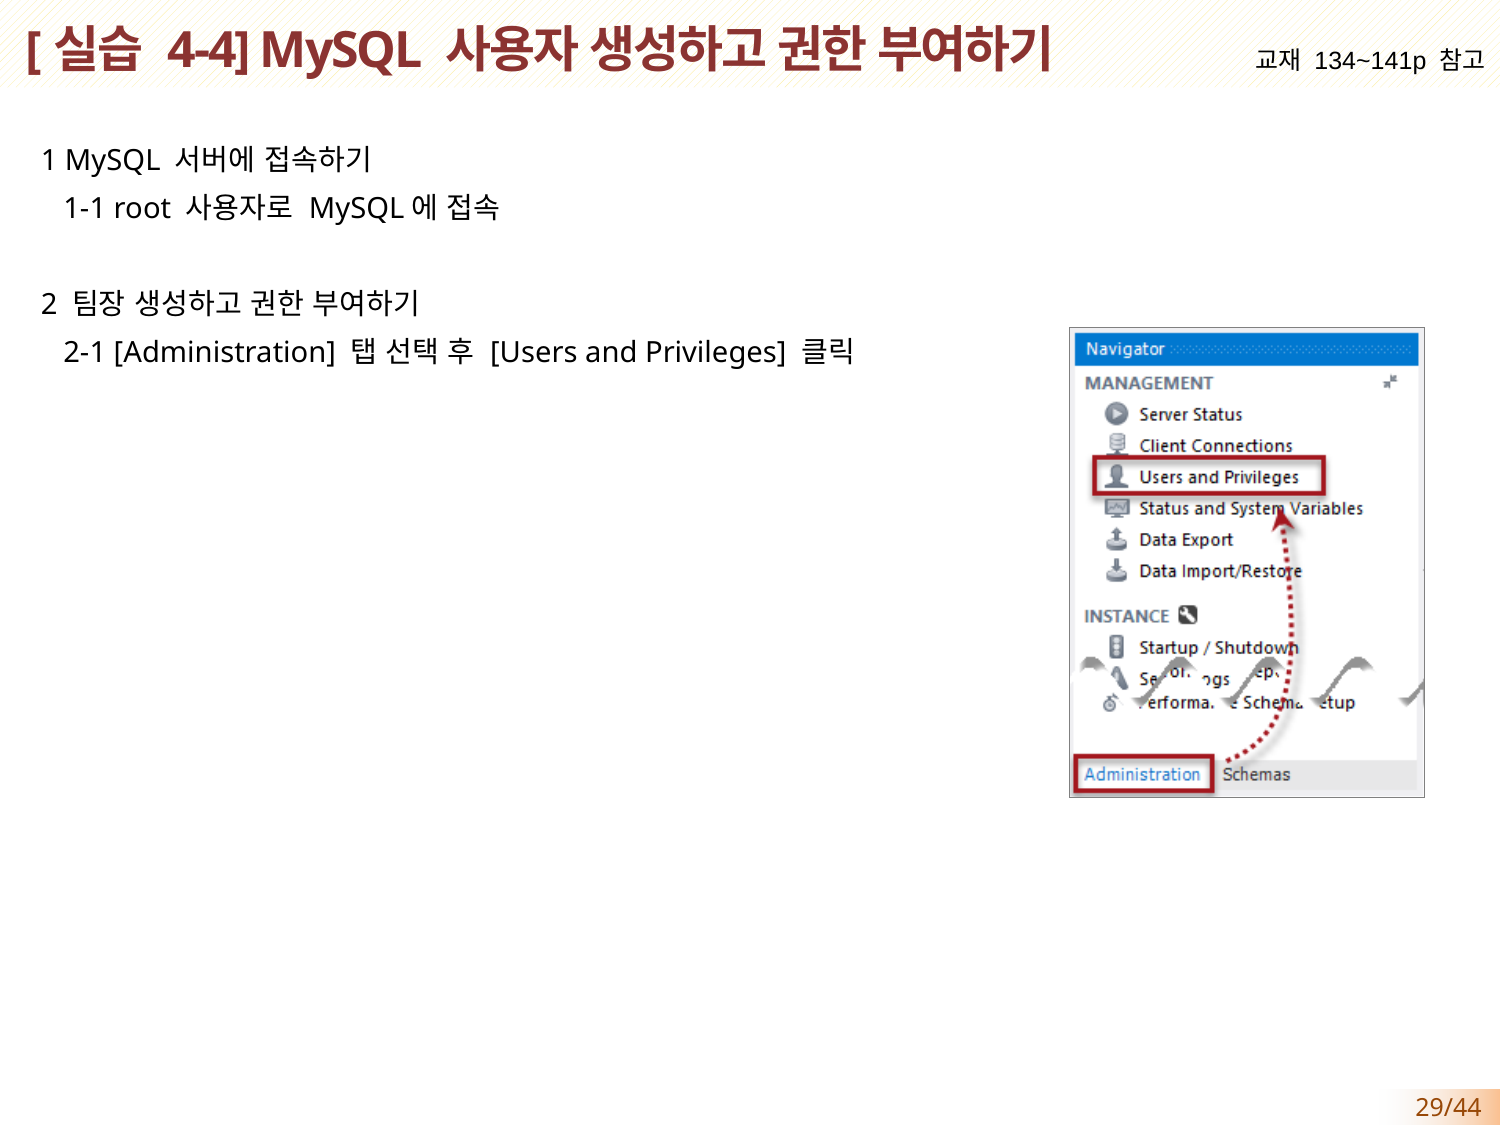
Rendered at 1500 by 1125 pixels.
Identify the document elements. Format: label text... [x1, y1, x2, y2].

text_box 교재 134~141p 참고 [1240, 36, 1500, 82]
picture [1069, 327, 1425, 798]
list 1 MySQL 서버에 접속하기 1-1 root 사용자로 MySQL에 접속 2 팀장 생성하고 권한 부여하기 2-1 [Administration] 탭 선택 후 [Users and Privileges] 클릭 [10, 126, 1481, 1087]
title [실습 4-4] MySQL 사용자 생성하고 권한 부여하기 [10, 8, 1288, 87]
